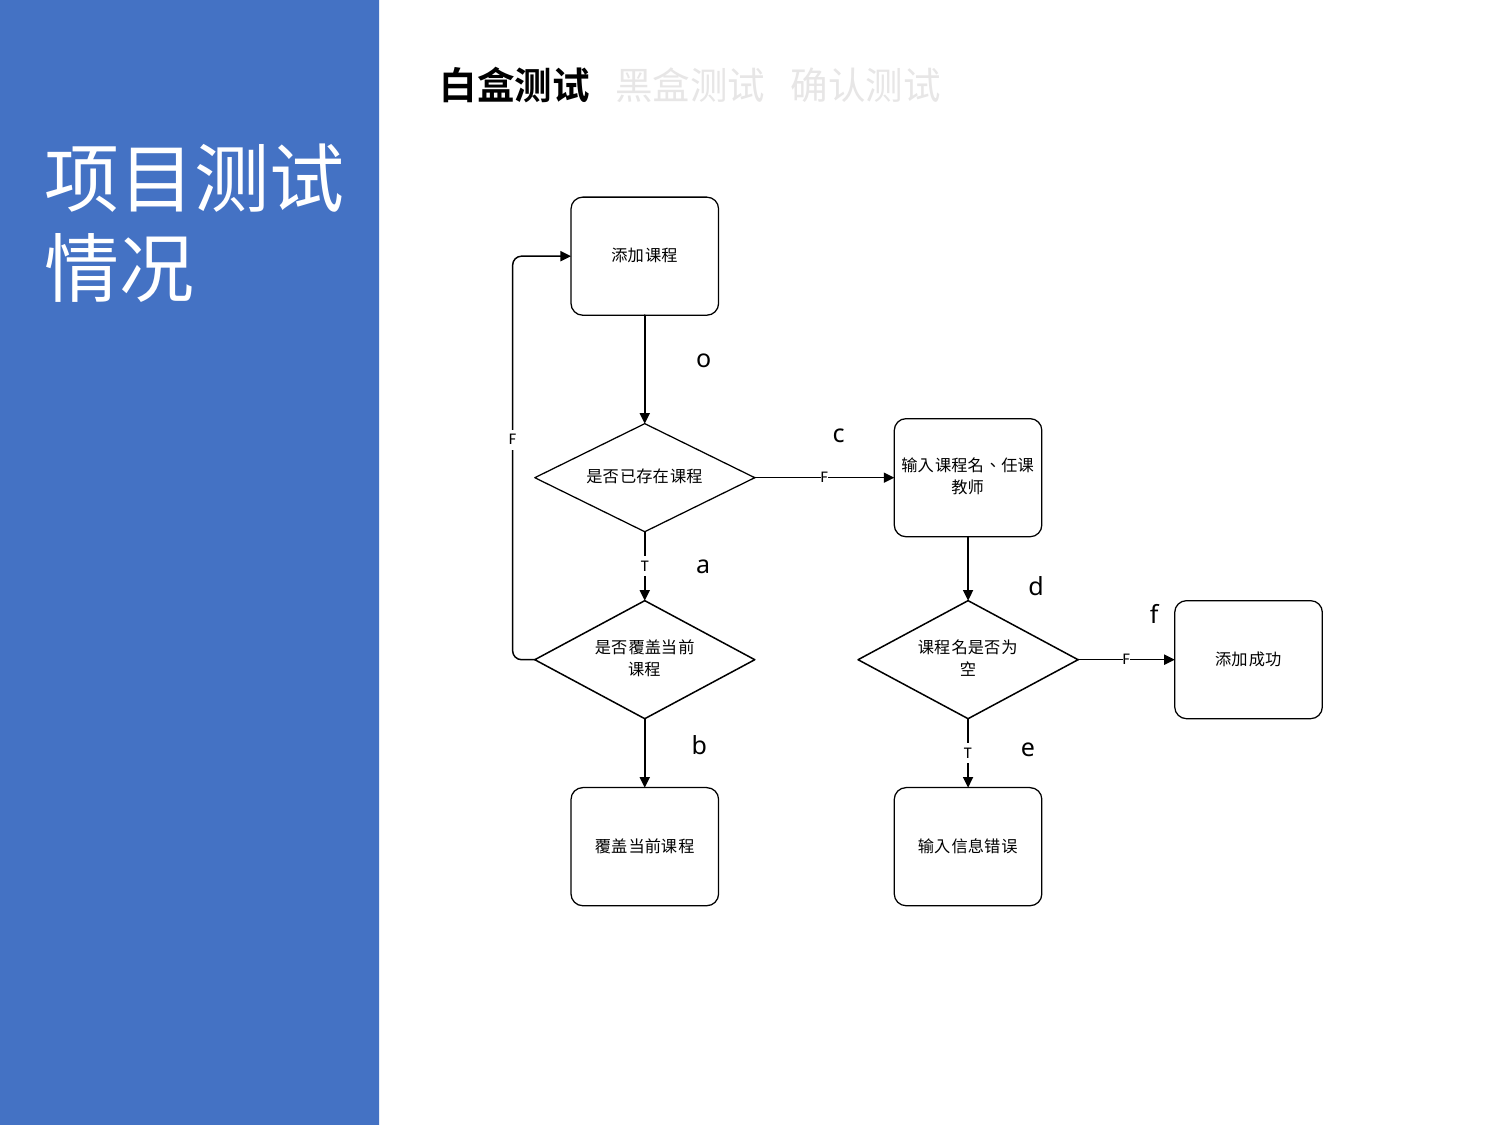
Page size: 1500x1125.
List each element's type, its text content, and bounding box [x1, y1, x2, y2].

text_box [0, 0, 380, 1125]
text_box 白盒测试 黑盒测试 确认测试 [425, 54, 1403, 115]
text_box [468, 194, 1324, 908]
